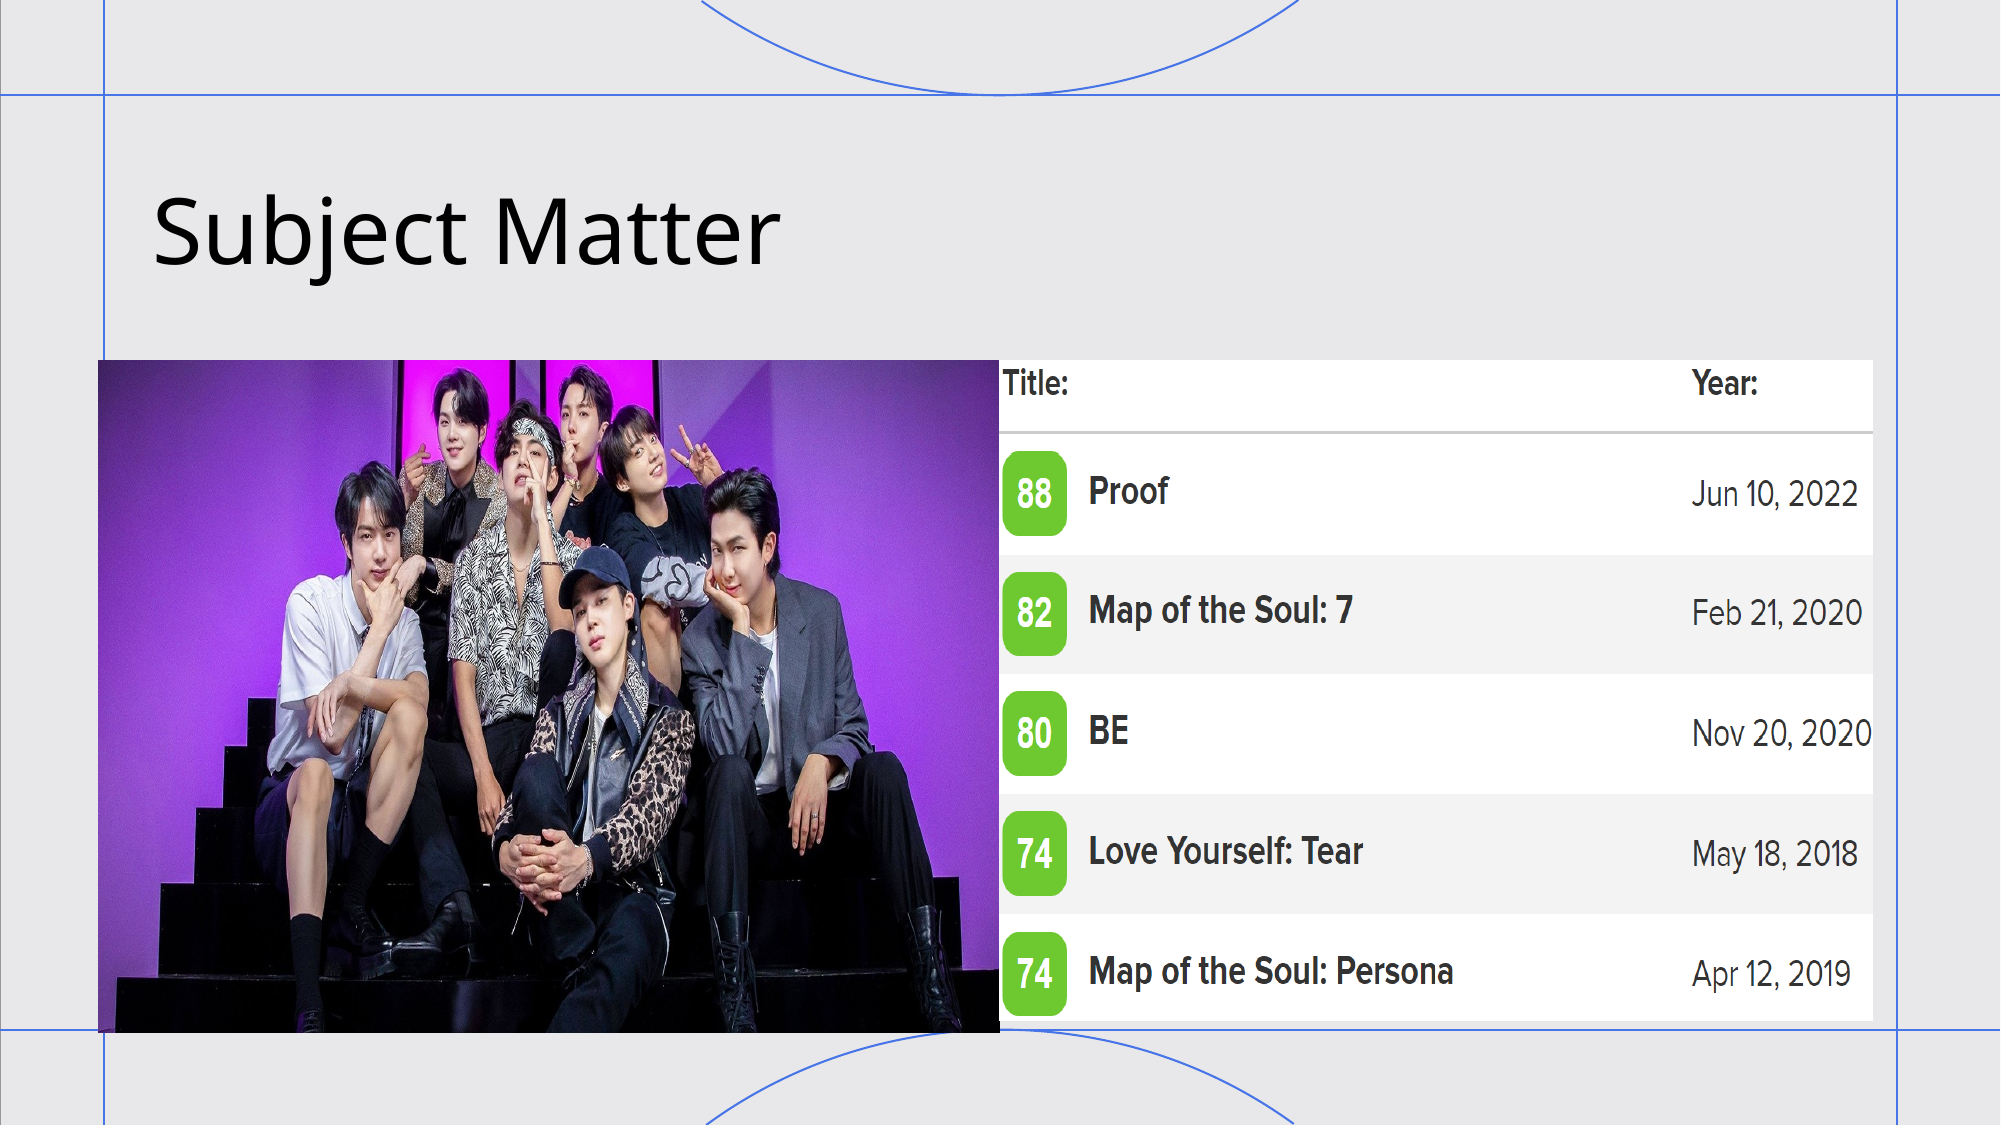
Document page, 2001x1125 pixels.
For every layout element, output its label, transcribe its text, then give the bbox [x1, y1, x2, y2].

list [97, 360, 1000, 1033]
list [999, 360, 1873, 1021]
title Subject Matter [137, 119, 1863, 337]
